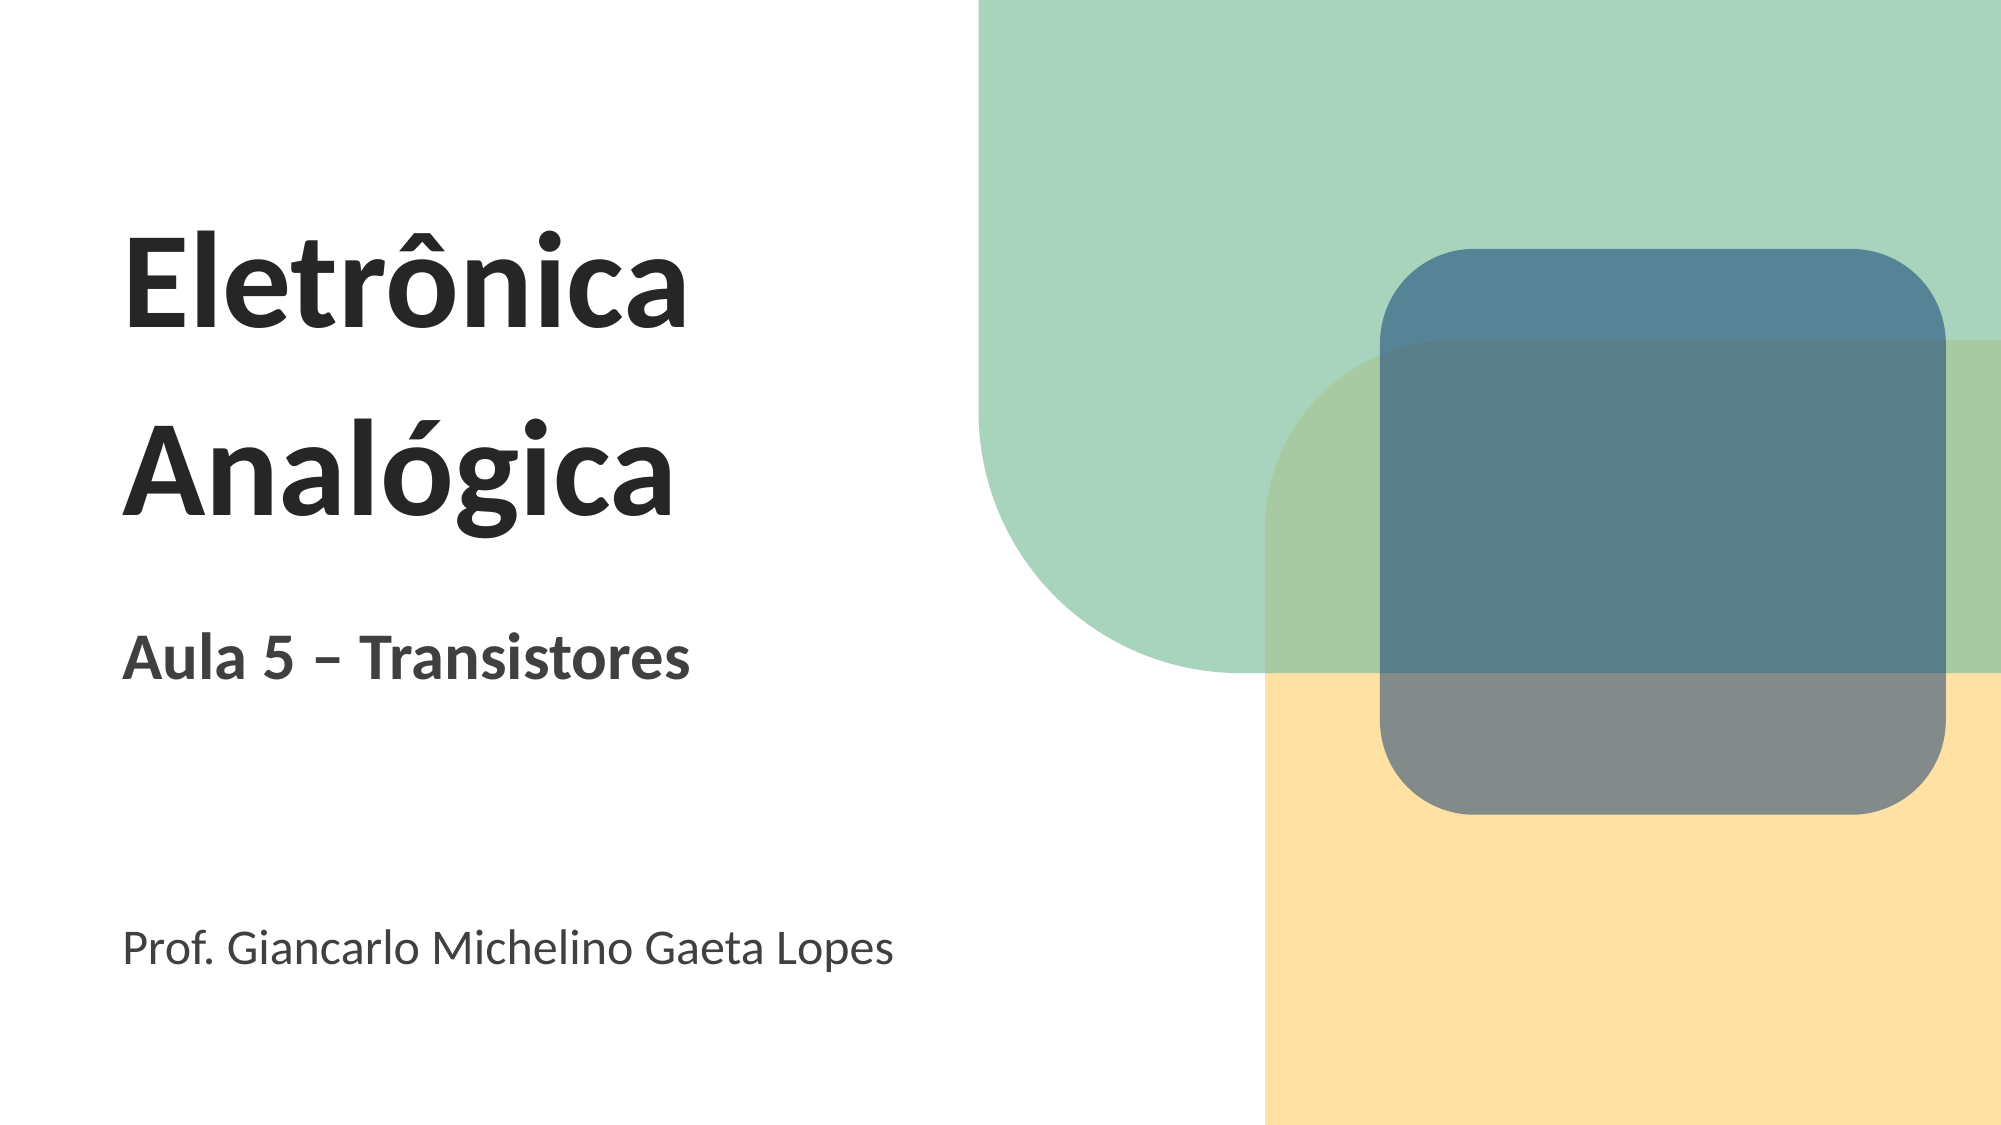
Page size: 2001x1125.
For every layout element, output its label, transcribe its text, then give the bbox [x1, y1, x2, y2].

list Eletrônica Analógica [107, 159, 965, 588]
list Aula 5 – Transistores [107, 614, 962, 847]
list Prof. Giancarlo Michelino Gaeta Lopes [107, 873, 962, 1024]
